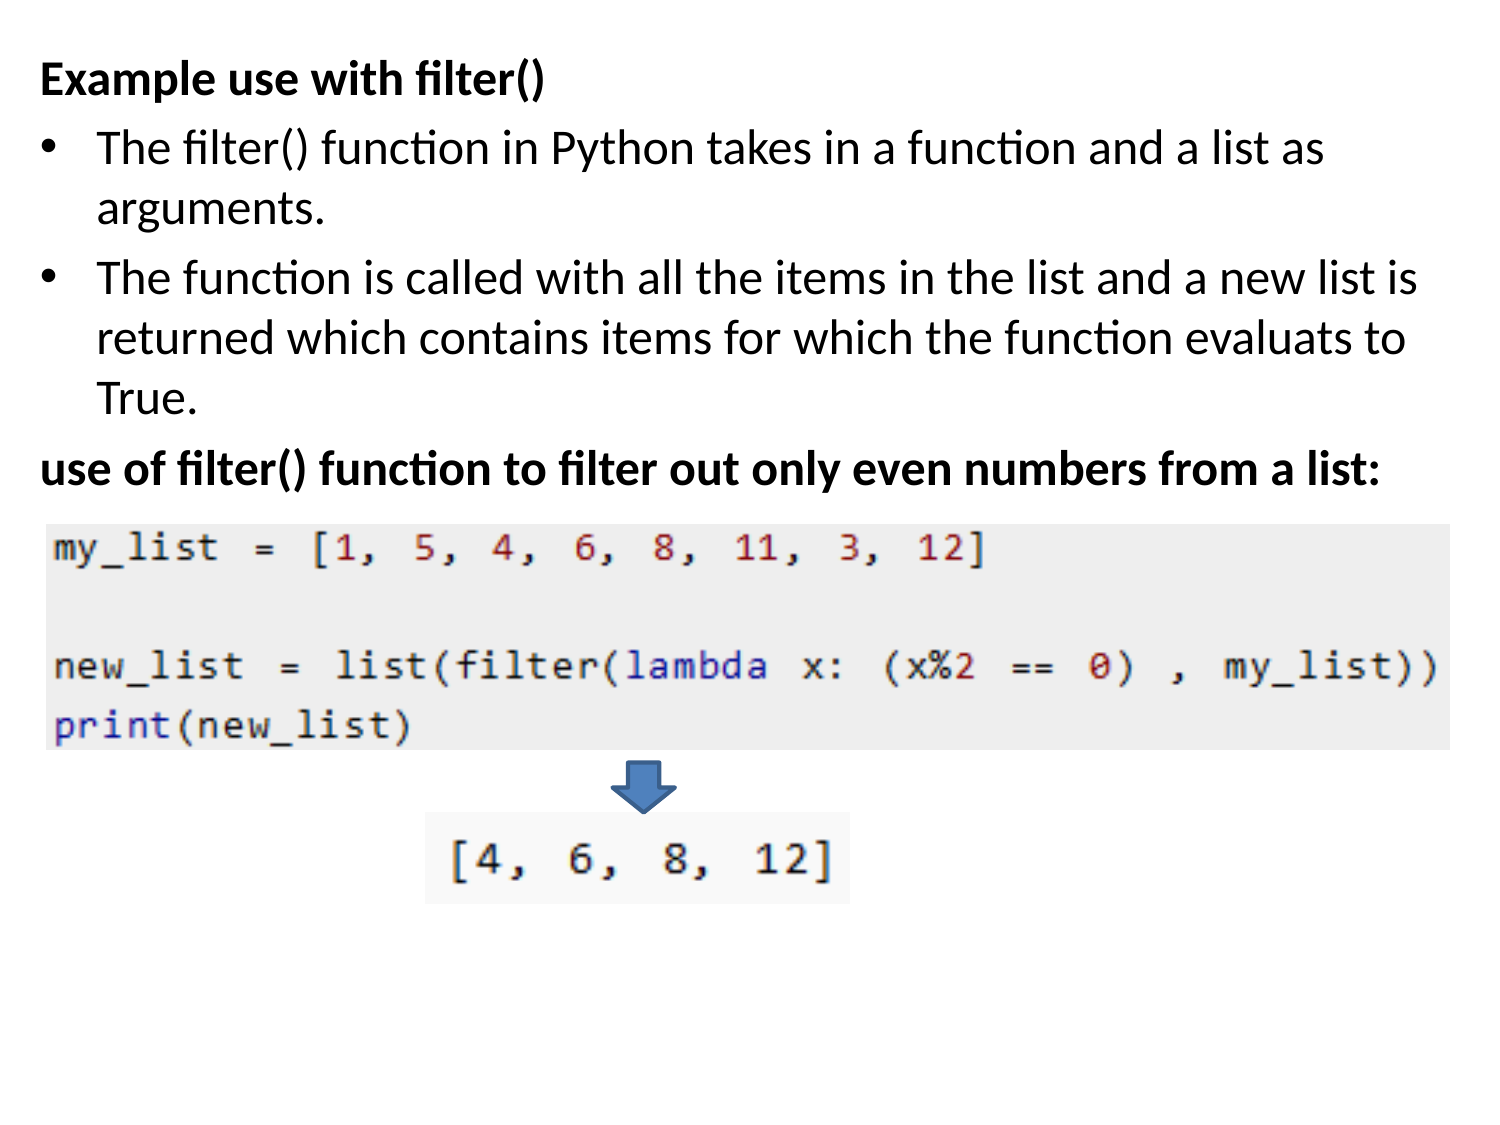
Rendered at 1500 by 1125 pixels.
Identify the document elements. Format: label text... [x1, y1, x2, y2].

text_box [610, 760, 677, 810]
list Example use with filter() The filter() function in Python takes in a function and a list as arguments. The function is called with all the items in the list and a new list is returned which contains items for which the function evaluats to True. use of filter() function to filter out only even numbers from a list: [24, 37, 1475, 513]
picture [46, 524, 1451, 751]
picture [424, 812, 851, 905]
